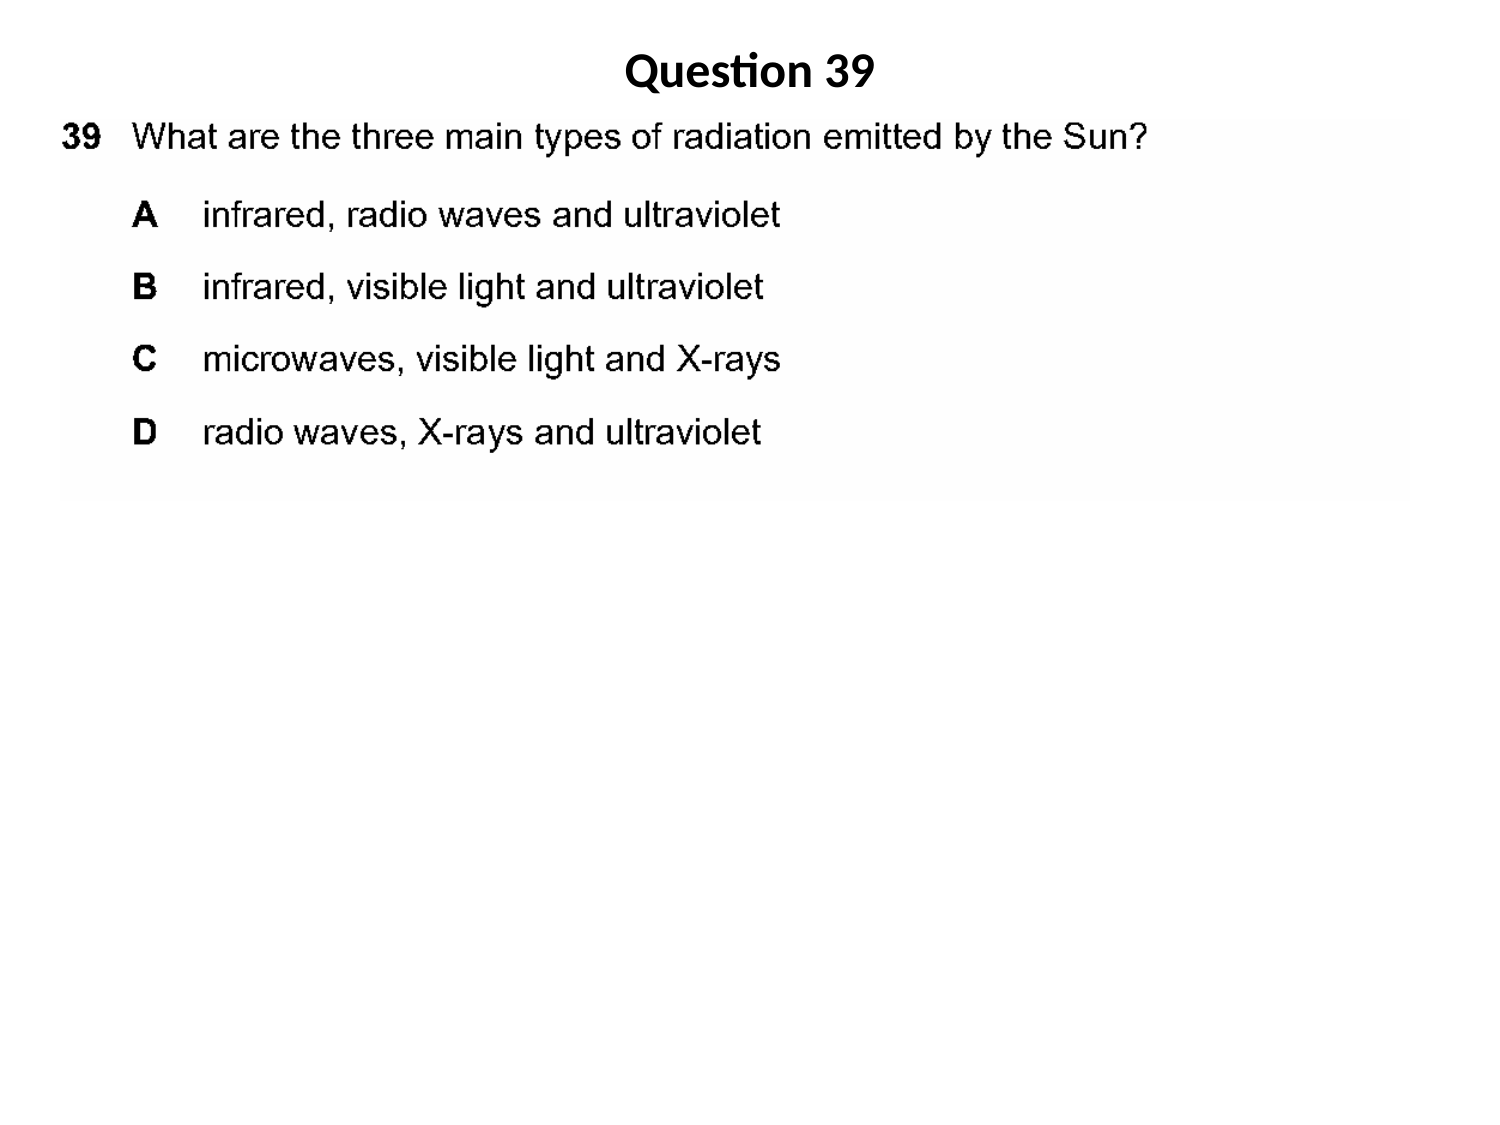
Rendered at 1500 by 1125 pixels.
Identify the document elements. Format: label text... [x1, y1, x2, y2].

text_box Question 39 [609, 29, 891, 105]
picture [59, 119, 1411, 502]
